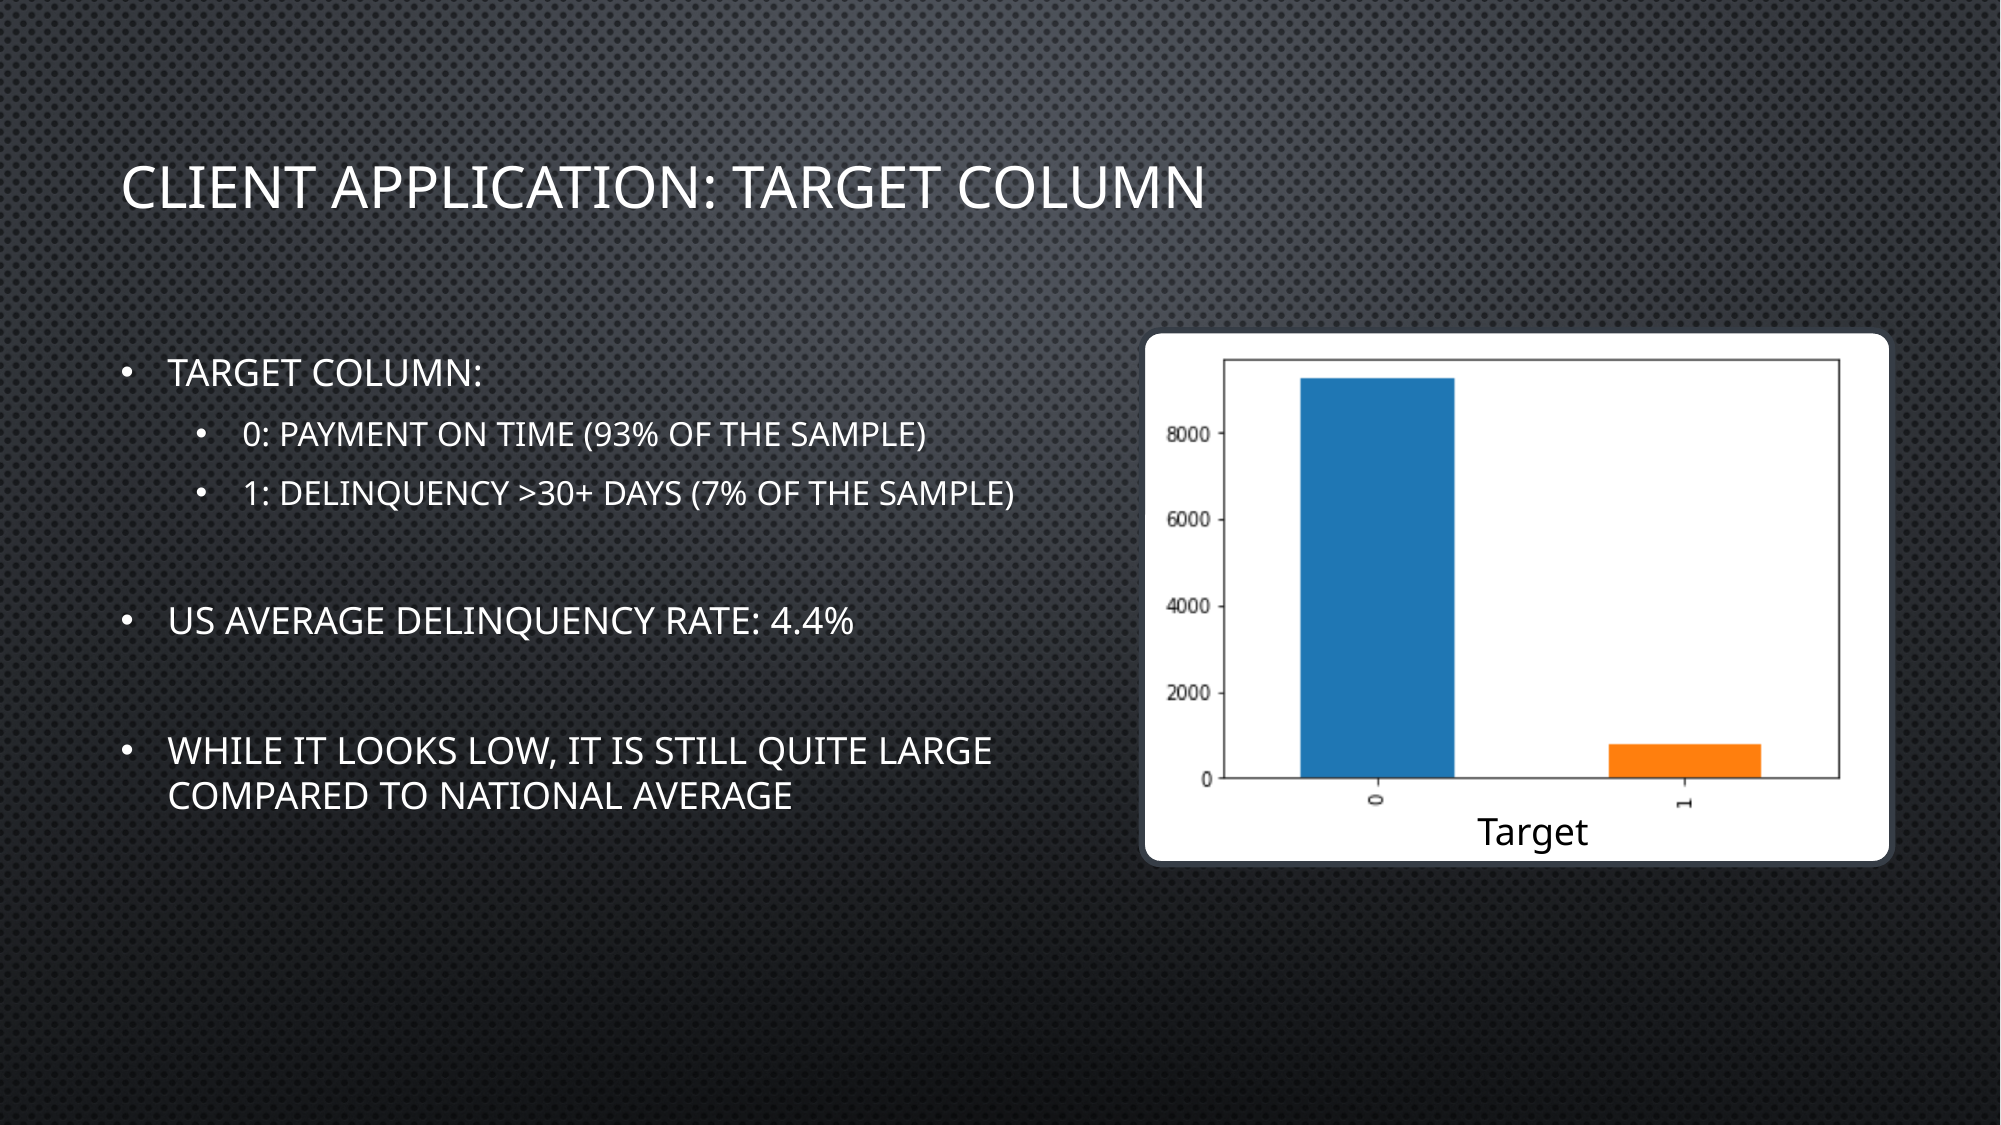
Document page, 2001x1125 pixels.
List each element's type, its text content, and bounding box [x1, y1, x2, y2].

list TARGET Column: 0: Payment on time (93% of the sample) 1: Delinquency >30+ days (7% of the sample) US Average Delinquency rate: 4.4% While it looks low, it is still quite large compared to National average [105, 341, 1040, 994]
title Client Application: Target Column [105, 99, 1868, 270]
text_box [1141, 330, 1893, 865]
